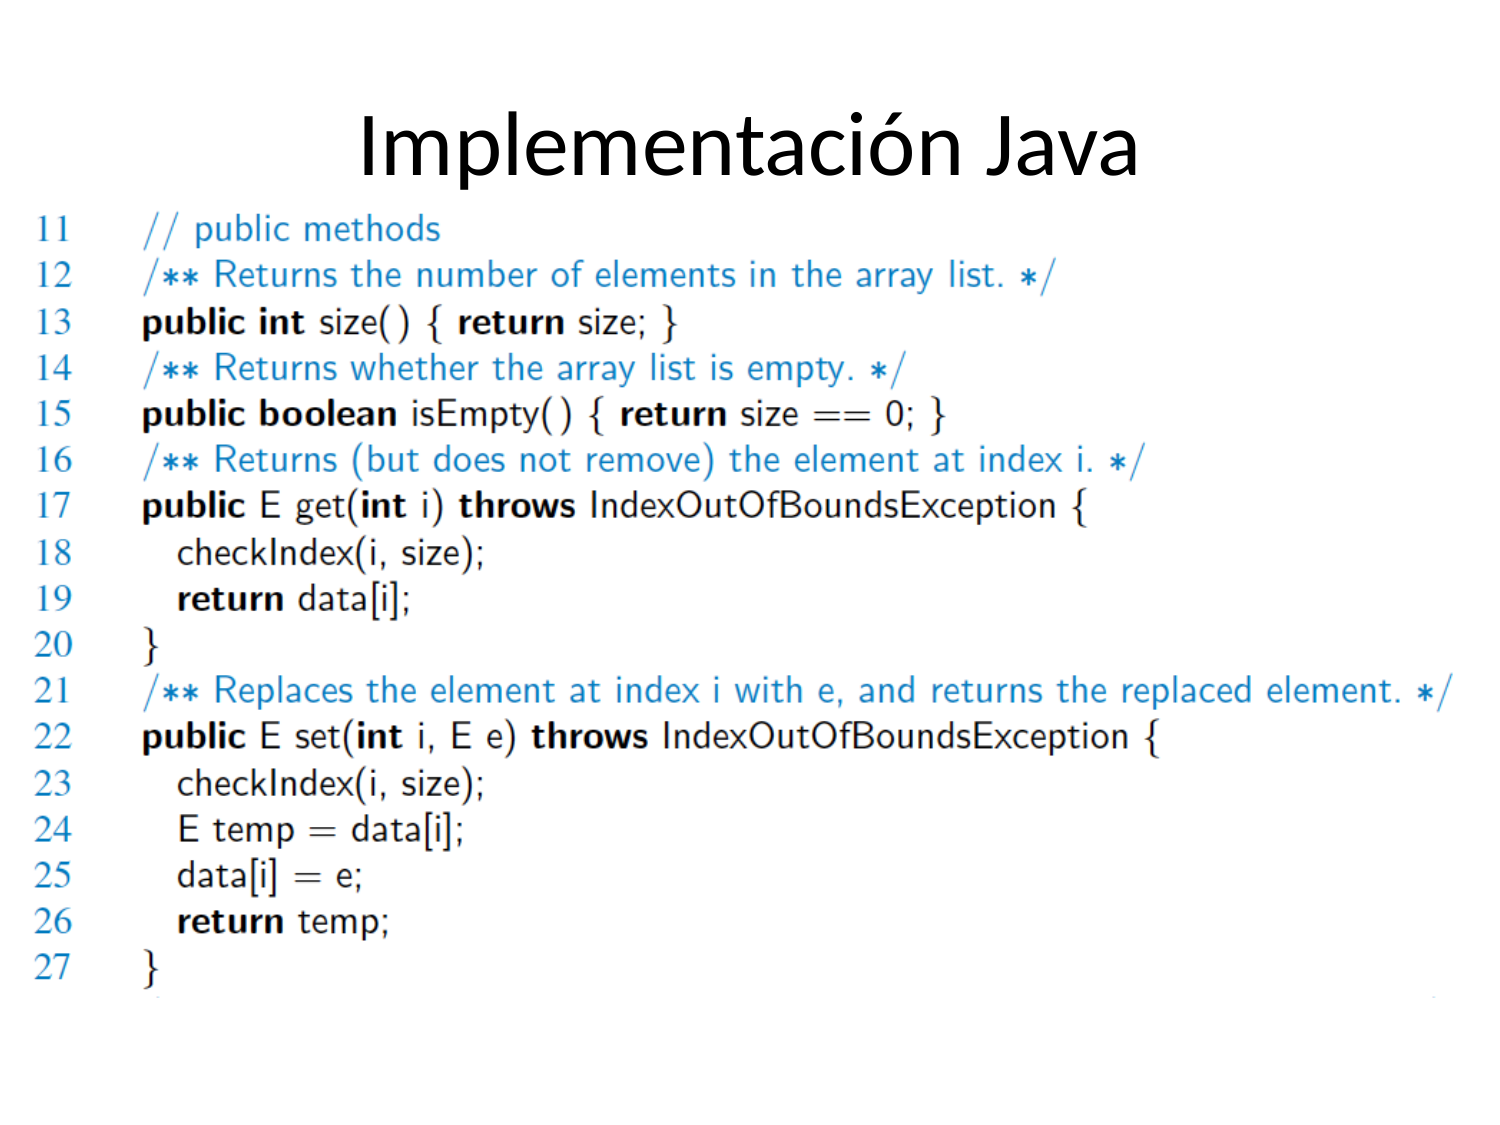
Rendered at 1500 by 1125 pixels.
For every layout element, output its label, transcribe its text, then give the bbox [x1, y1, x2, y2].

picture [5, 204, 1500, 998]
title Implementación Java [75, 45, 1425, 202]
